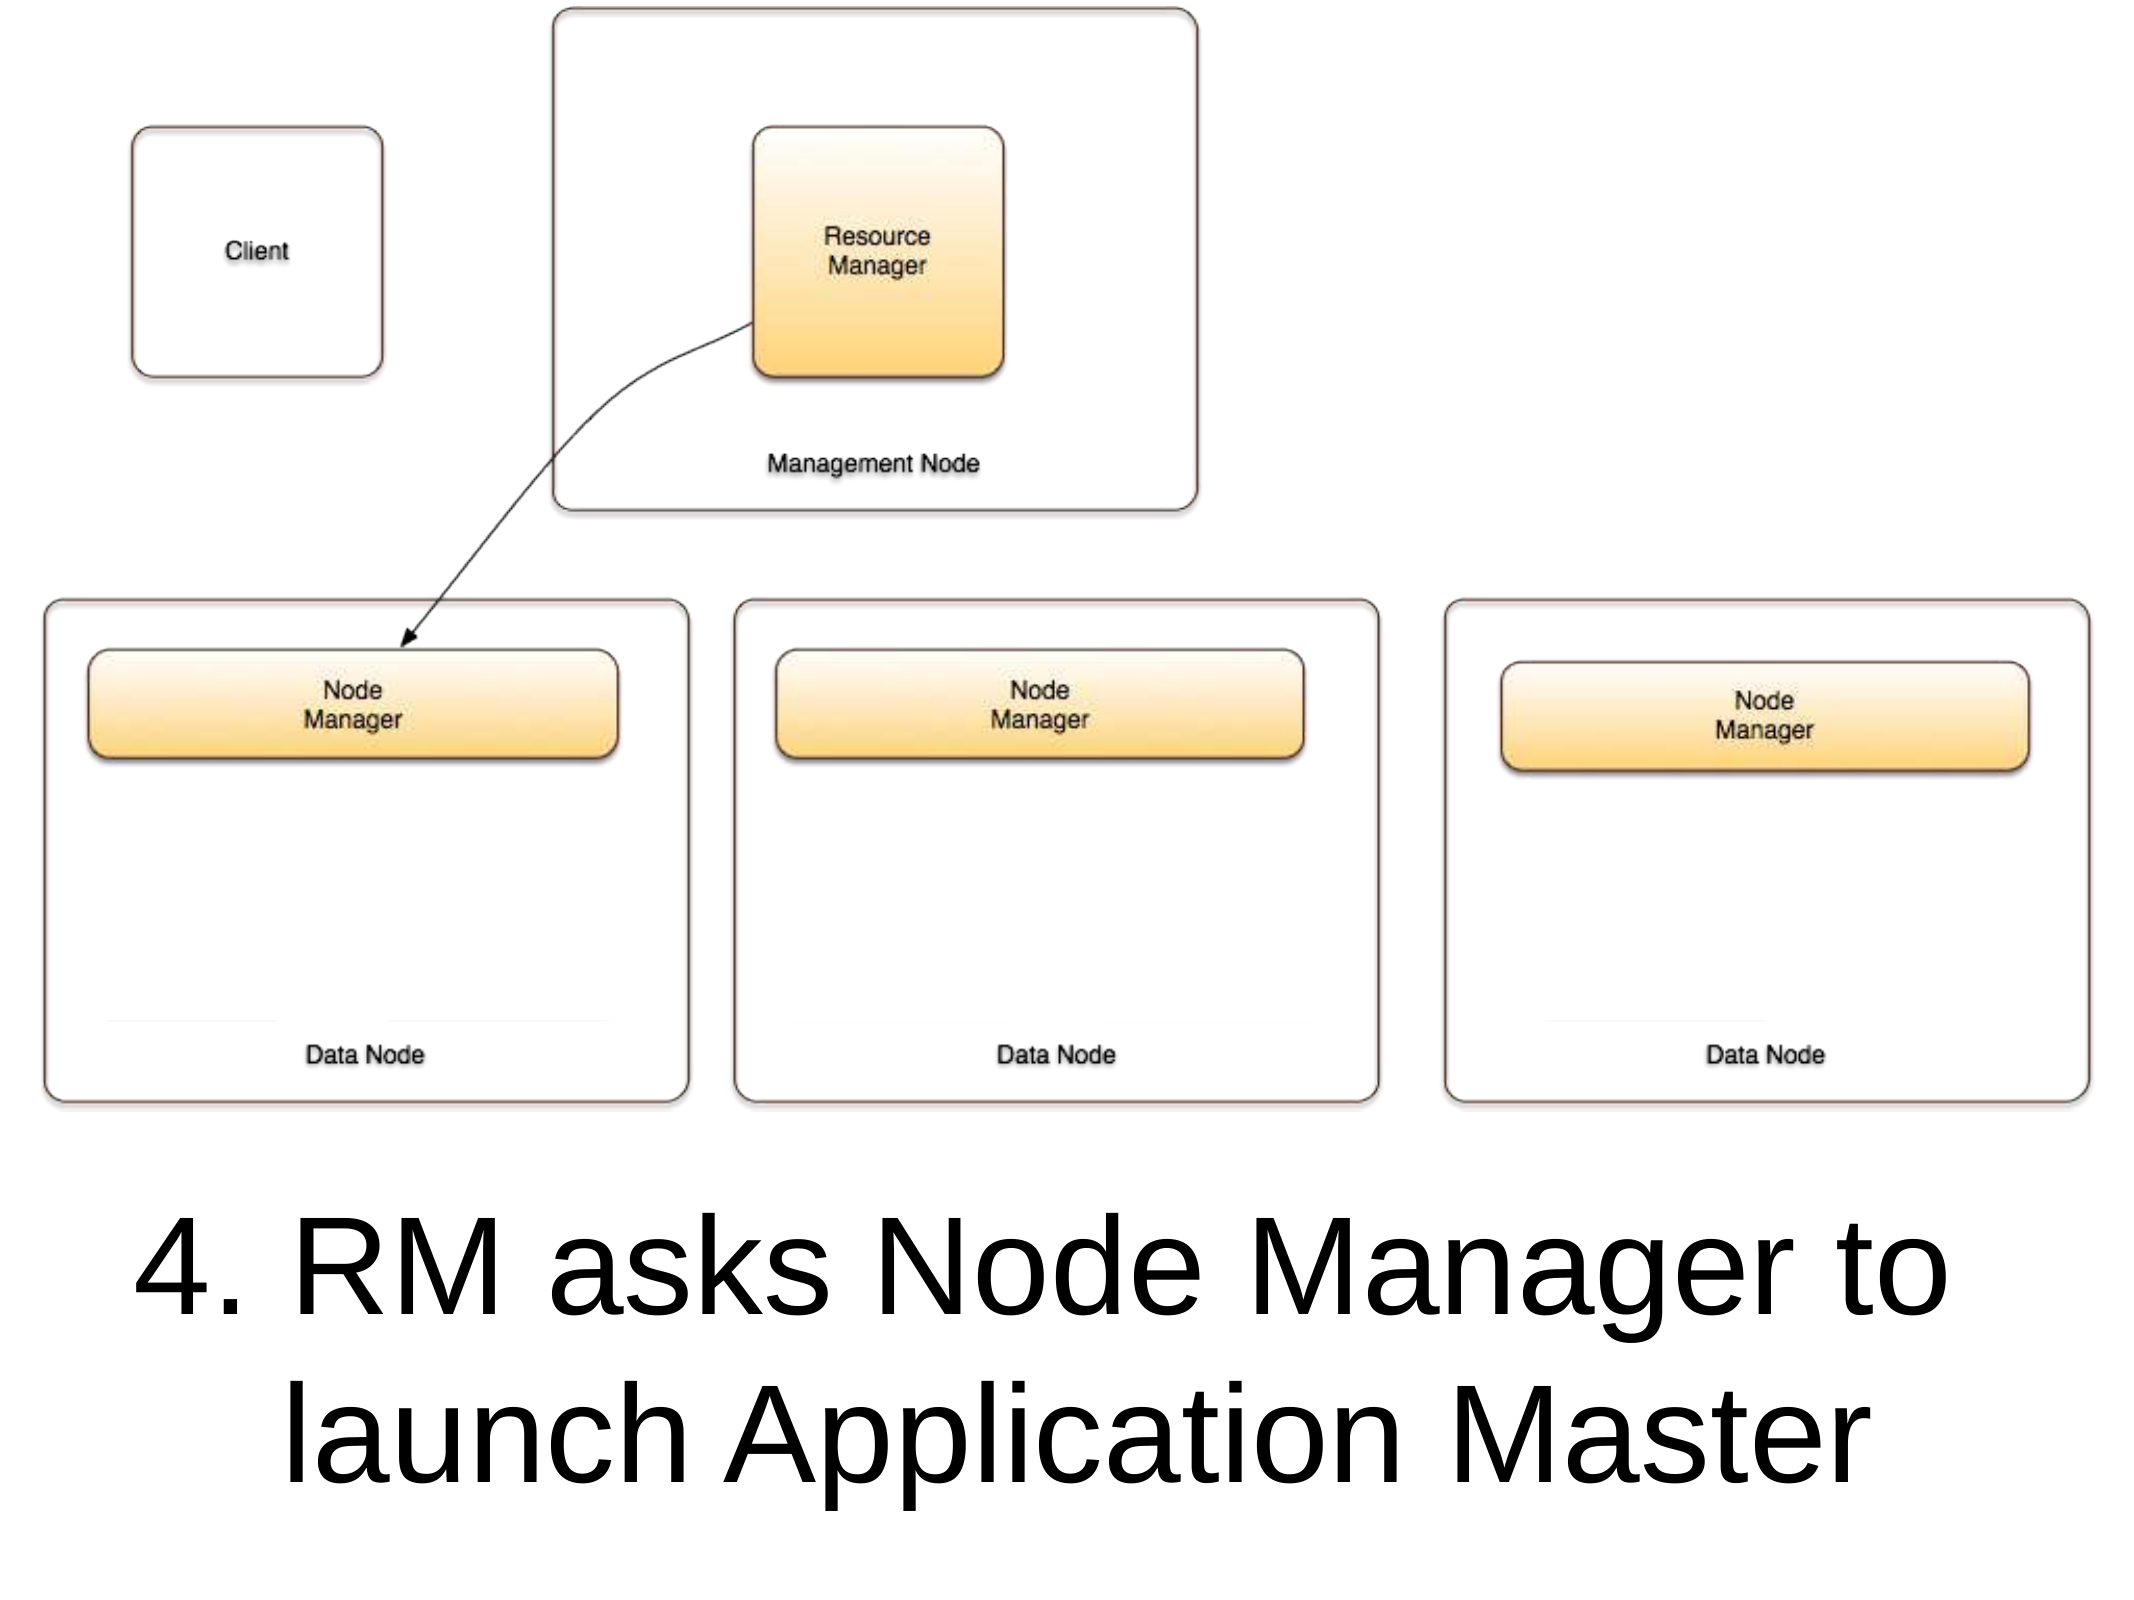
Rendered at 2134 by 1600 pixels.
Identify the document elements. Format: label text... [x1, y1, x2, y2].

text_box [40, 5, 2095, 1112]
text_box 4. RM asks Node Manager to launch Application Master [131, 1173, 1957, 1511]
